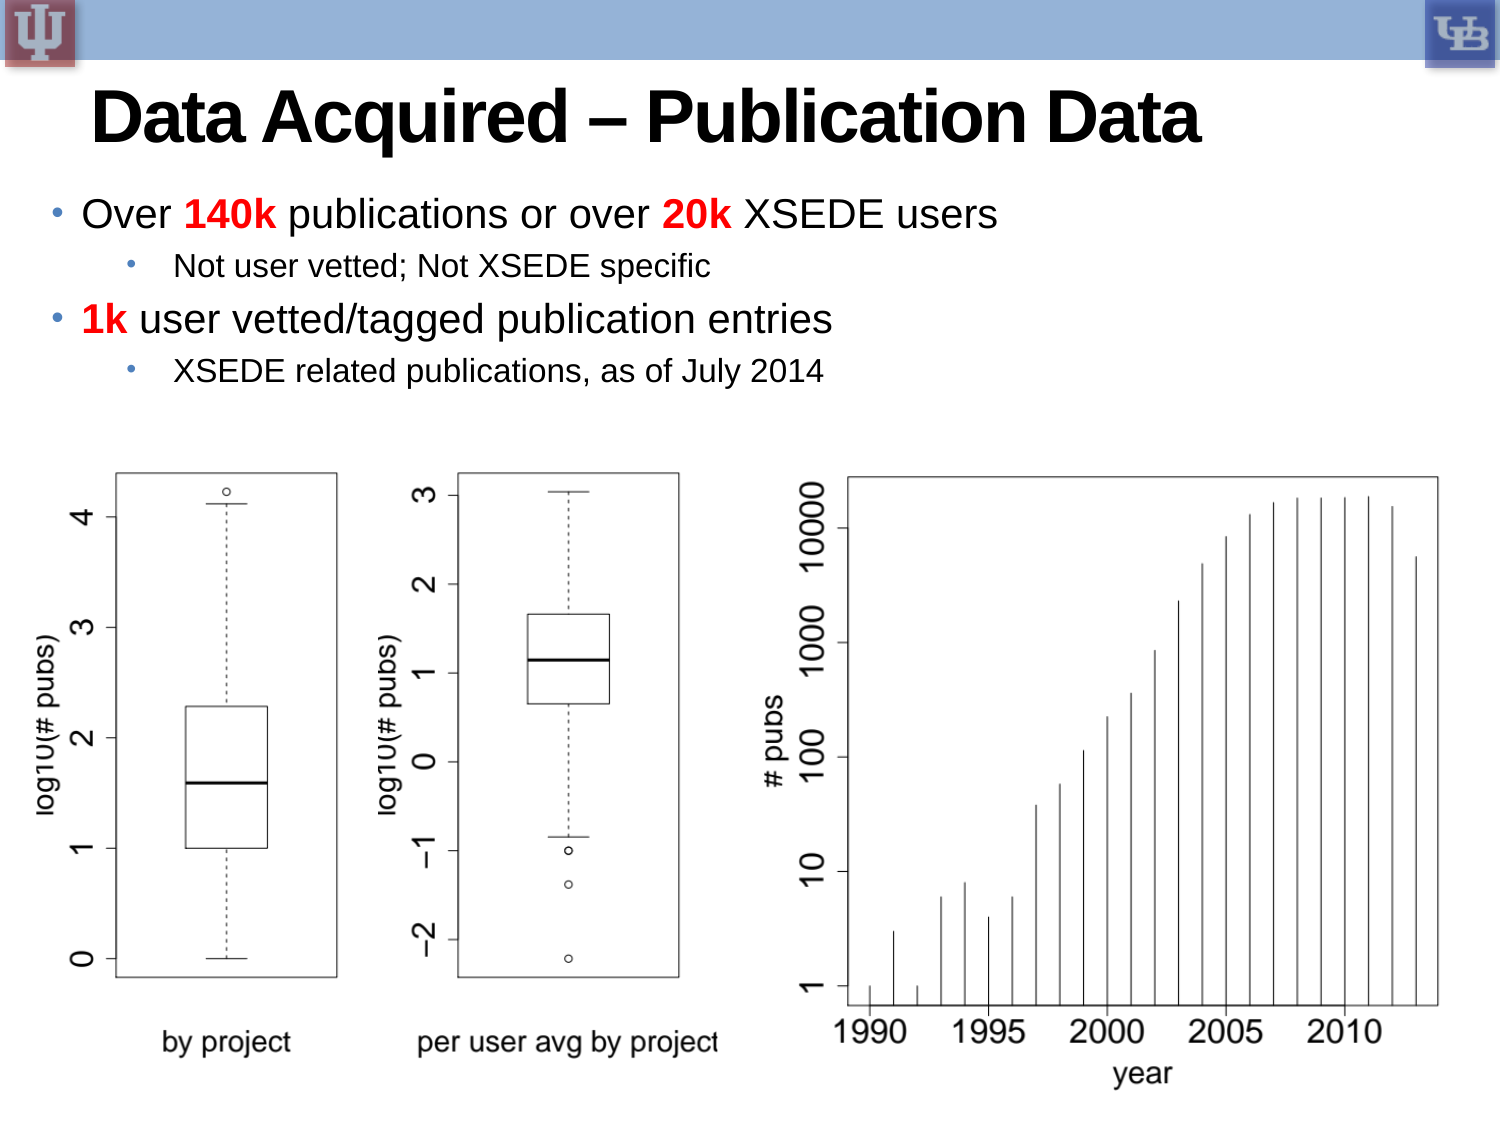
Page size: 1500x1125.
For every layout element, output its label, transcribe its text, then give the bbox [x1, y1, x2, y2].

picture [35, 393, 718, 1076]
list Over 140k publications or over 20k XSEDE users Not user vetted; Not XSEDE specific 1k user vetted/tagged publication entries XSEDE related publications, as of July 2014 [36, 172, 1448, 366]
picture [764, 393, 1479, 1108]
title Data Acquired – Publication Data [75, 0, 1425, 172]
